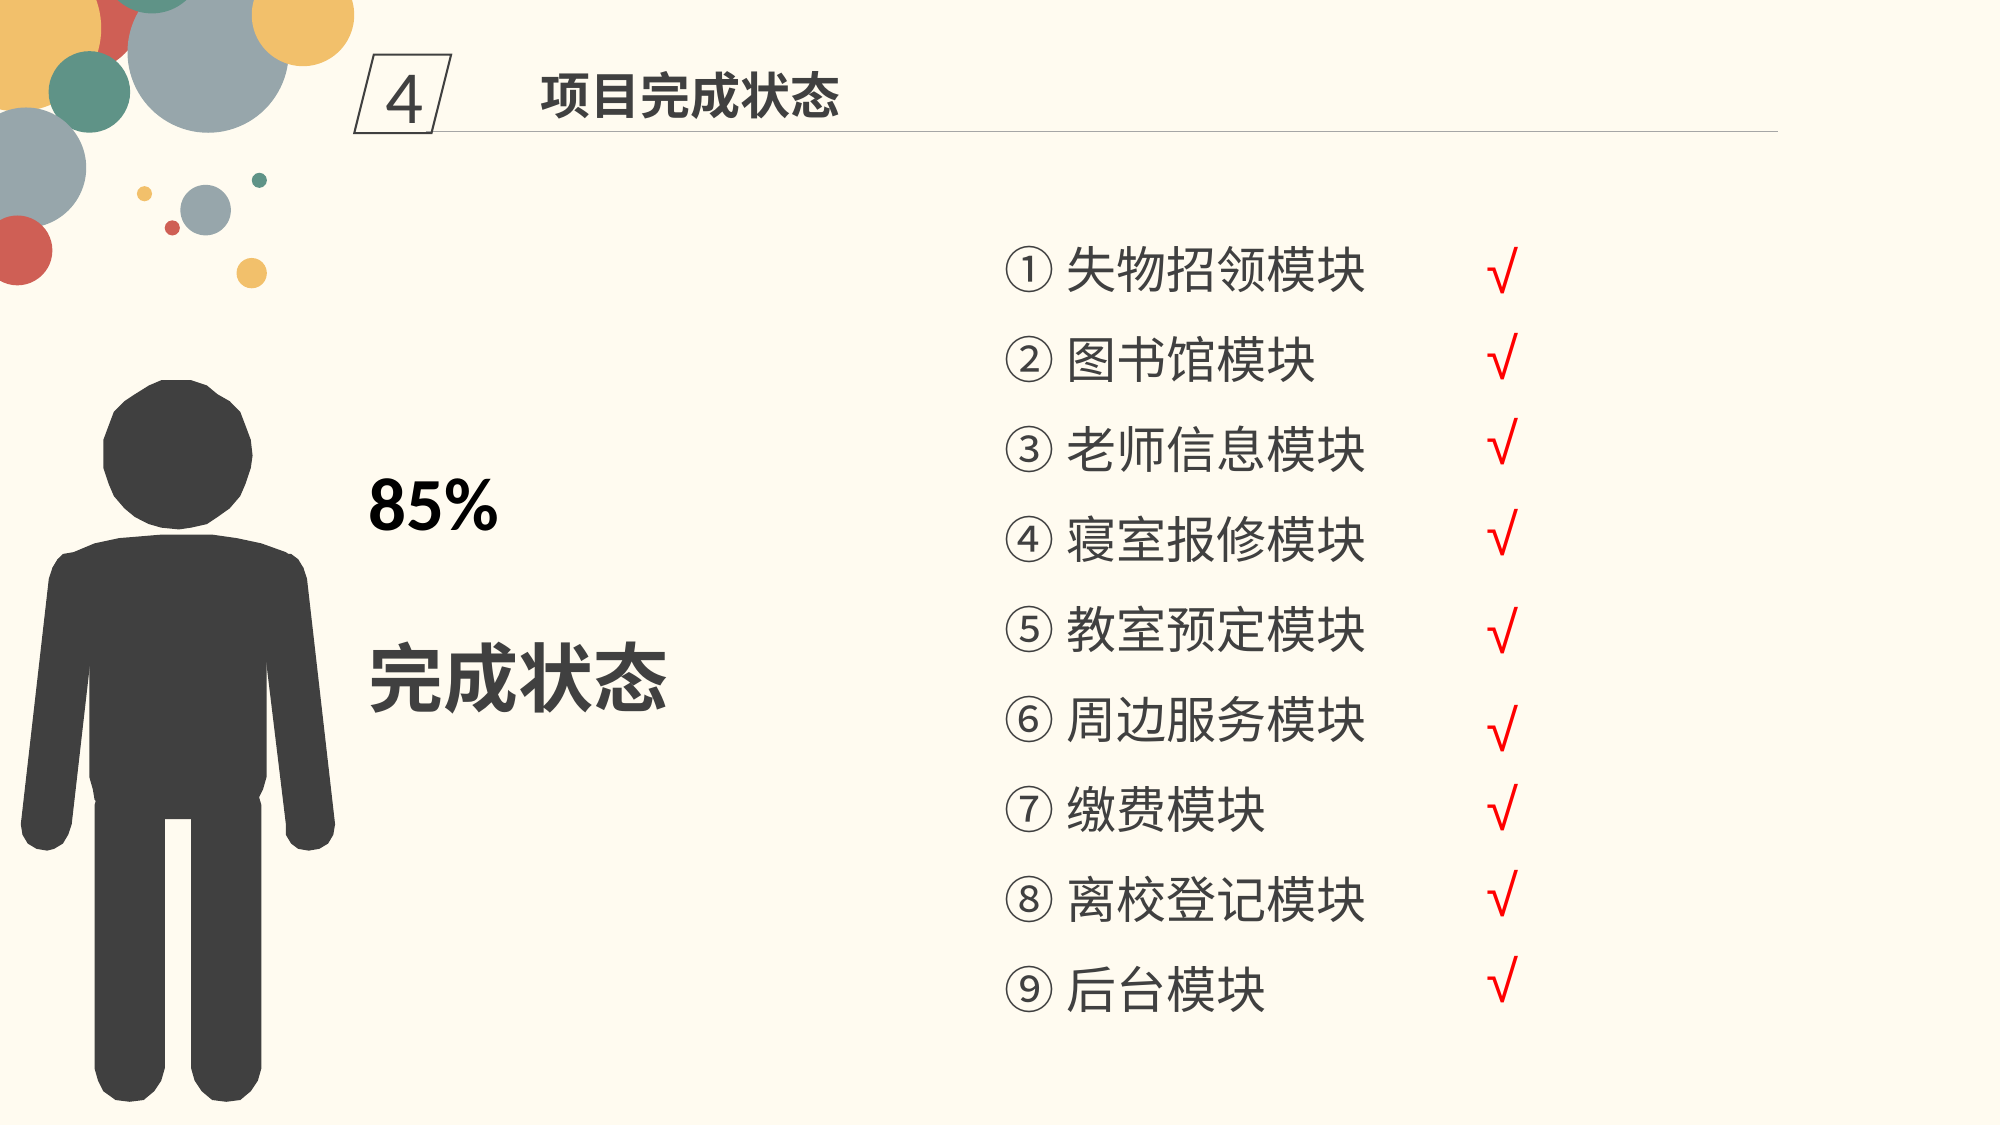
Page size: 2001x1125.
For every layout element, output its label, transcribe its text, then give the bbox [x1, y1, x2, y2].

text_box ①失物招领模块 ②图书馆模块 ③老师信息模块 ④寝室报修模块 ⑤教室预定模块 ⑥周边服务模块 ⑦缴费模块 ⑧离校登记模块 ⑨后台模块 [989, 201, 2001, 1027]
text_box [20, 380, 336, 1102]
text_box √ [1471, 587, 1650, 673]
text_box √ [1471, 765, 1650, 850]
text_box 项目完成状态 [526, 57, 1296, 131]
text_box √ [1471, 227, 1650, 313]
text_box √ [1471, 399, 1650, 484]
text_box √ [1471, 313, 1650, 399]
text_box √ [1471, 936, 1650, 1022]
text_box 85% [354, 448, 676, 553]
text_box √ [1471, 489, 1650, 575]
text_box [0, 0, 355, 289]
text_box 完成状态 [354, 623, 699, 729]
text_box √ [1471, 850, 1650, 936]
text_box 4 [355, 53, 453, 135]
text_box √ [1471, 686, 1650, 765]
